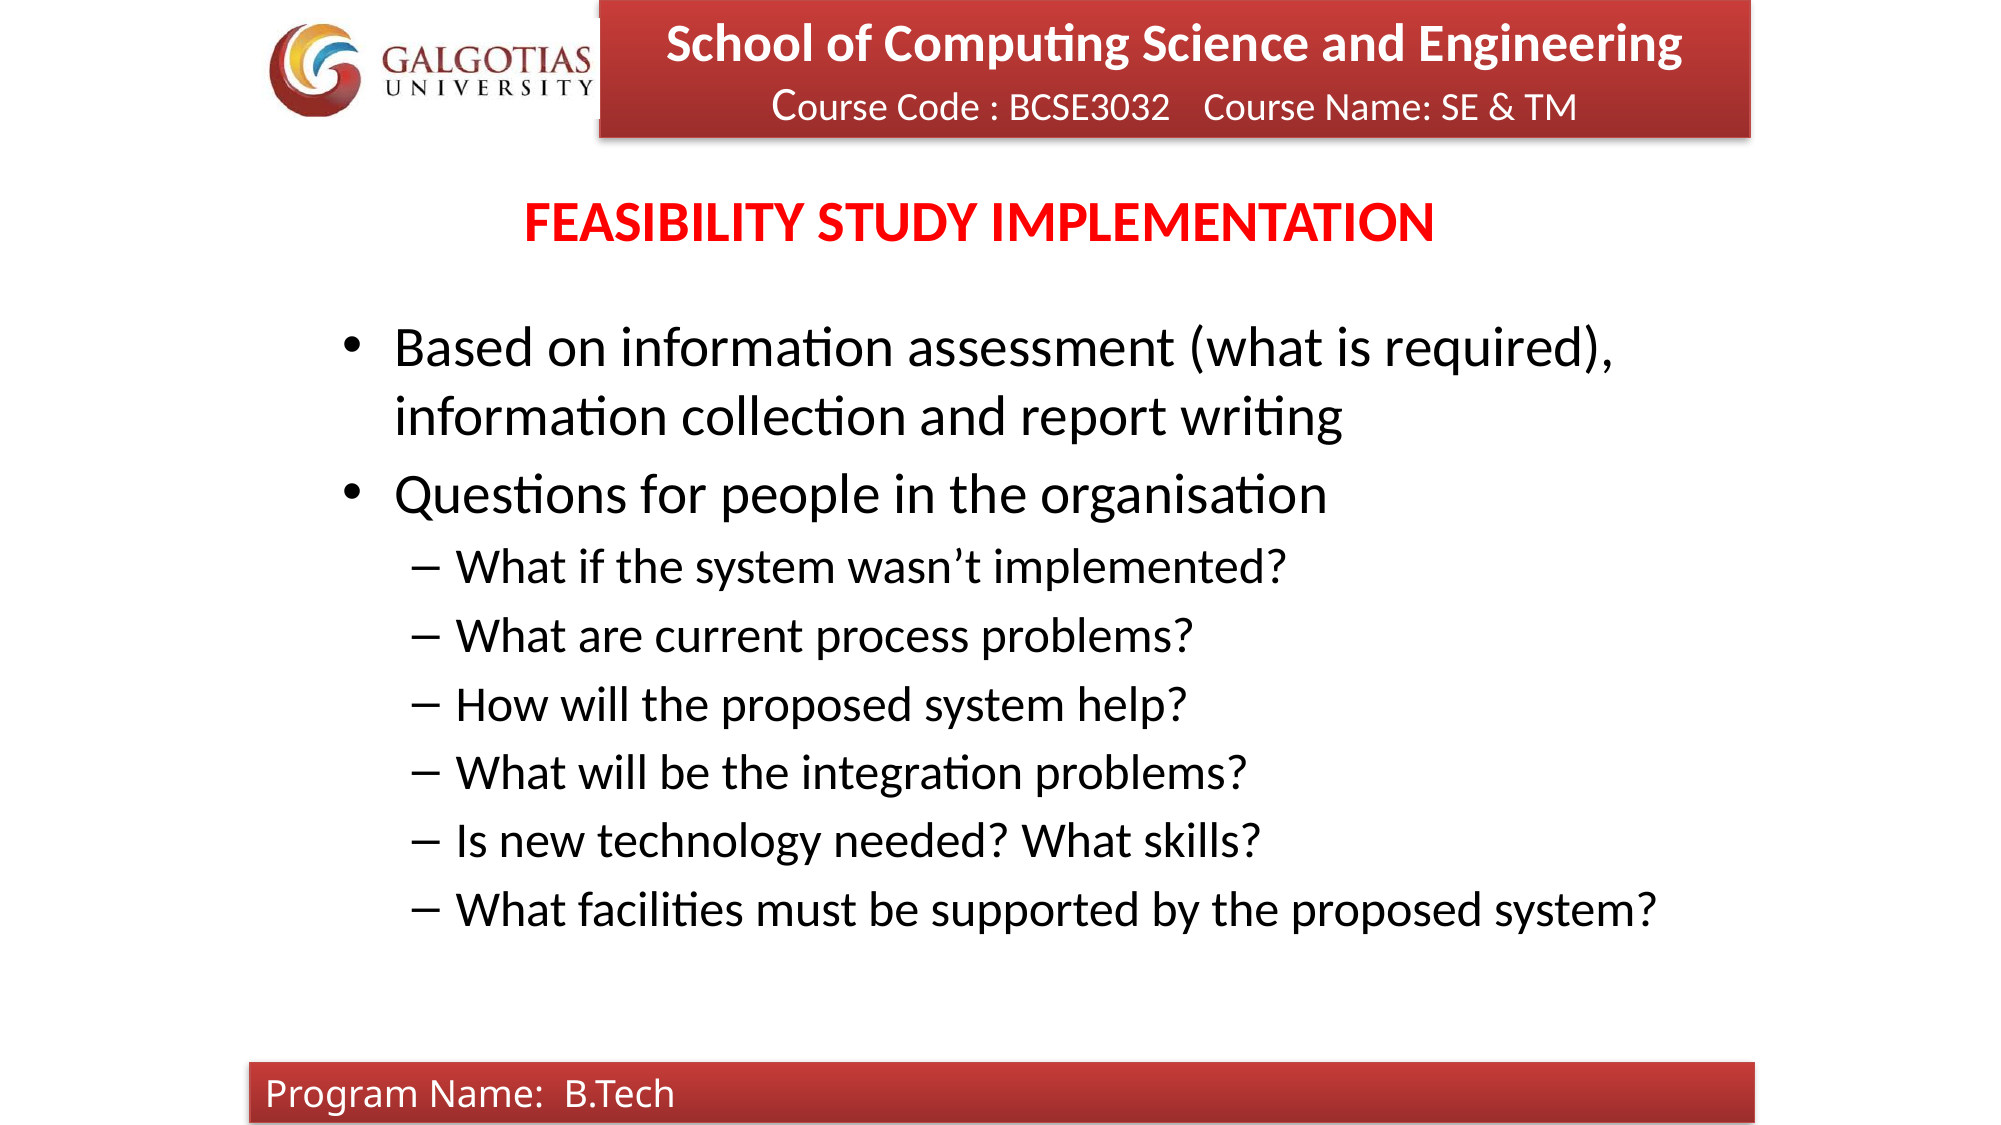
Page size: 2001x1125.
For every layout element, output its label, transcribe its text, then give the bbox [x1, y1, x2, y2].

text_box Program Name: B.Tech [249, 1062, 1755, 1123]
title School of Computing Science and Engineering Course Code : BCSE3032 Course Name: SE & TM [600, 0, 1750, 138]
list Based on information assessment (what is required), information collection and report writing Questions for people in the organisation What if the system wasn’t implemented? What are current process problems? How will the proposed system help? What will be the integration problems? Is new technology needed? What skills? What facilities must be supported by the proposed system? [327, 301, 1678, 1008]
picture [262, 18, 601, 120]
text_box FEASIBILITY STUDY IMPLEMENTATION [289, 184, 1672, 241]
